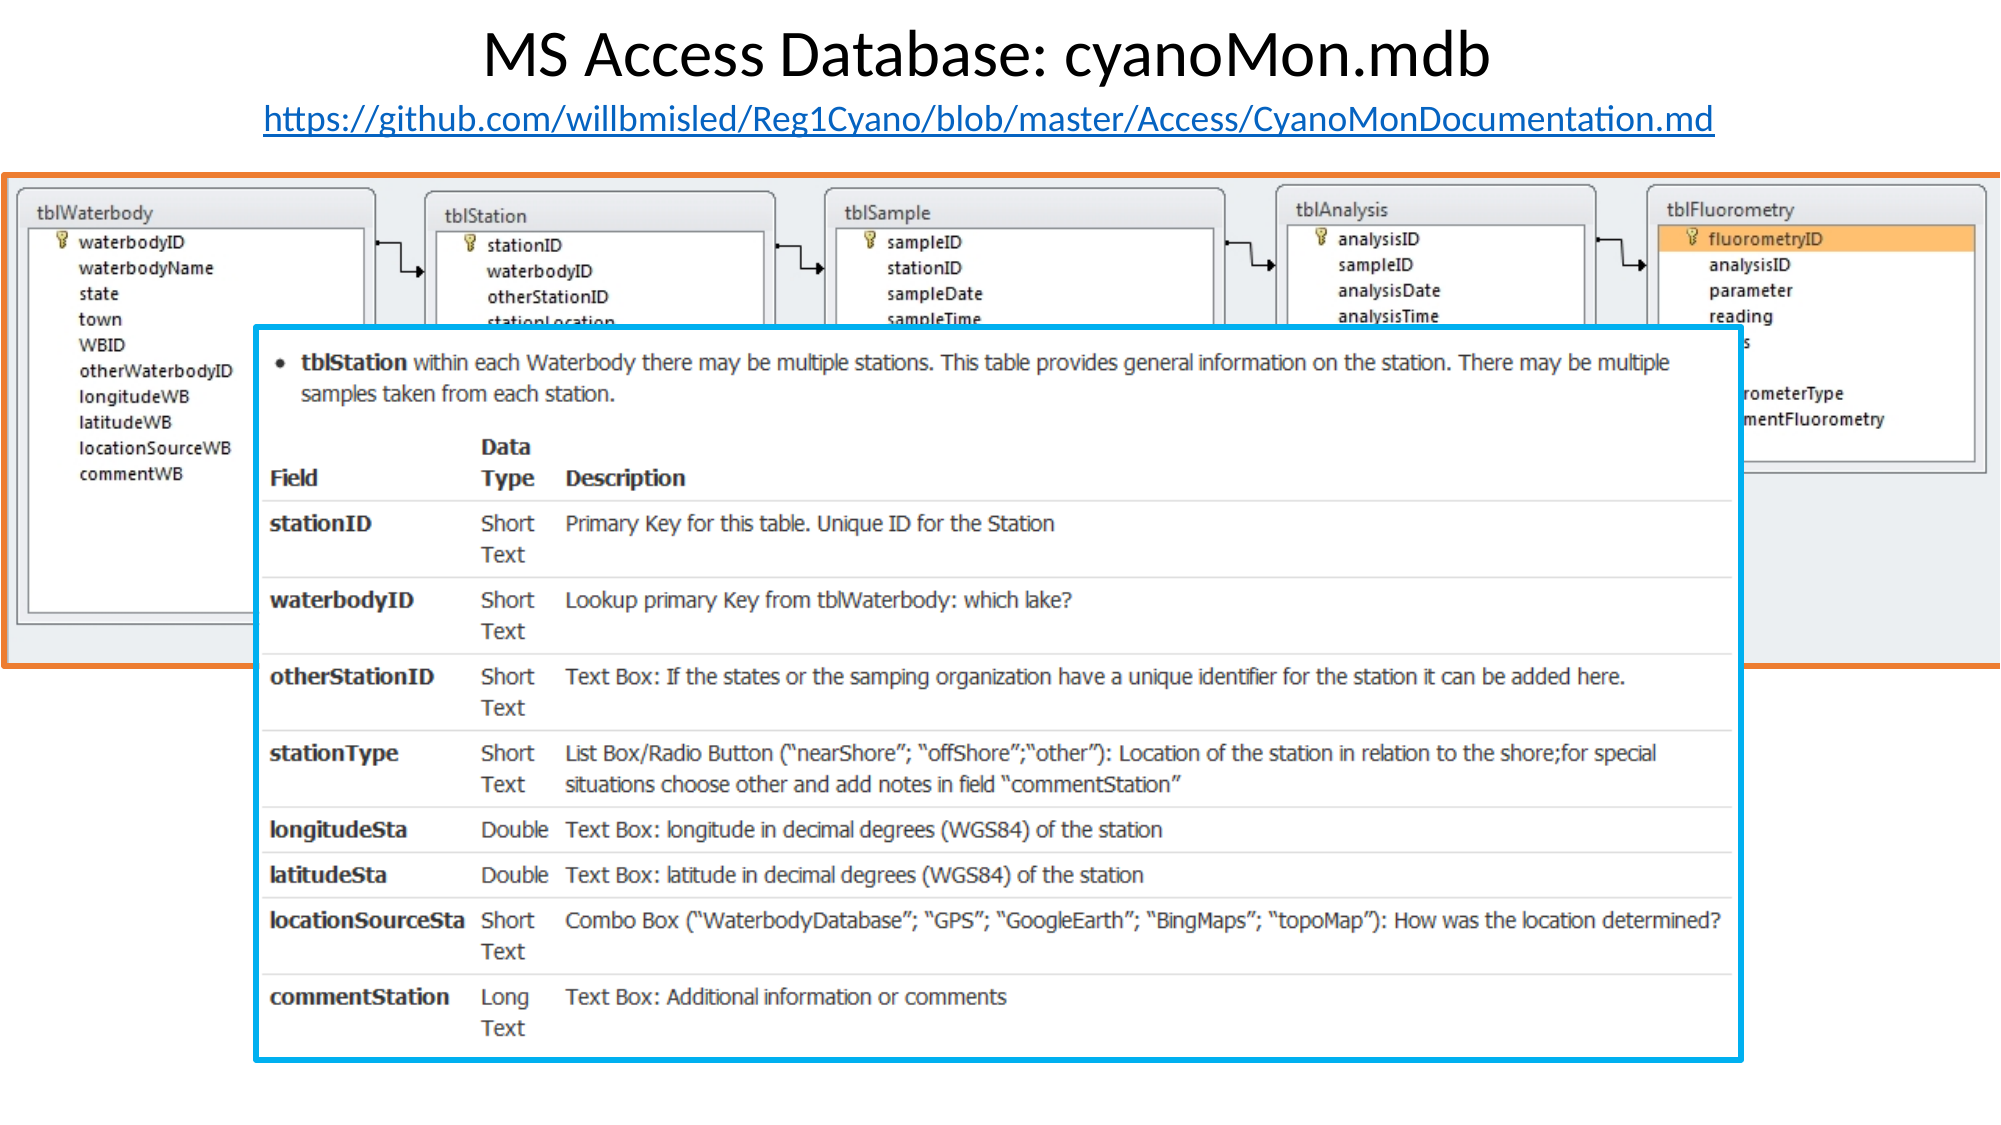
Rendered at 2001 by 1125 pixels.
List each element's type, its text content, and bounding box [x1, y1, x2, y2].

text_box https://github.com/willbmisled/Reg1Cyano/blob/master/Access/CyanoMonDocumentation.md [248, 86, 1759, 147]
picture [7, 178, 2000, 663]
picture [260, 331, 1737, 1056]
text_box MS Access Database: cyanoMon.mdb [467, 2, 1507, 97]
